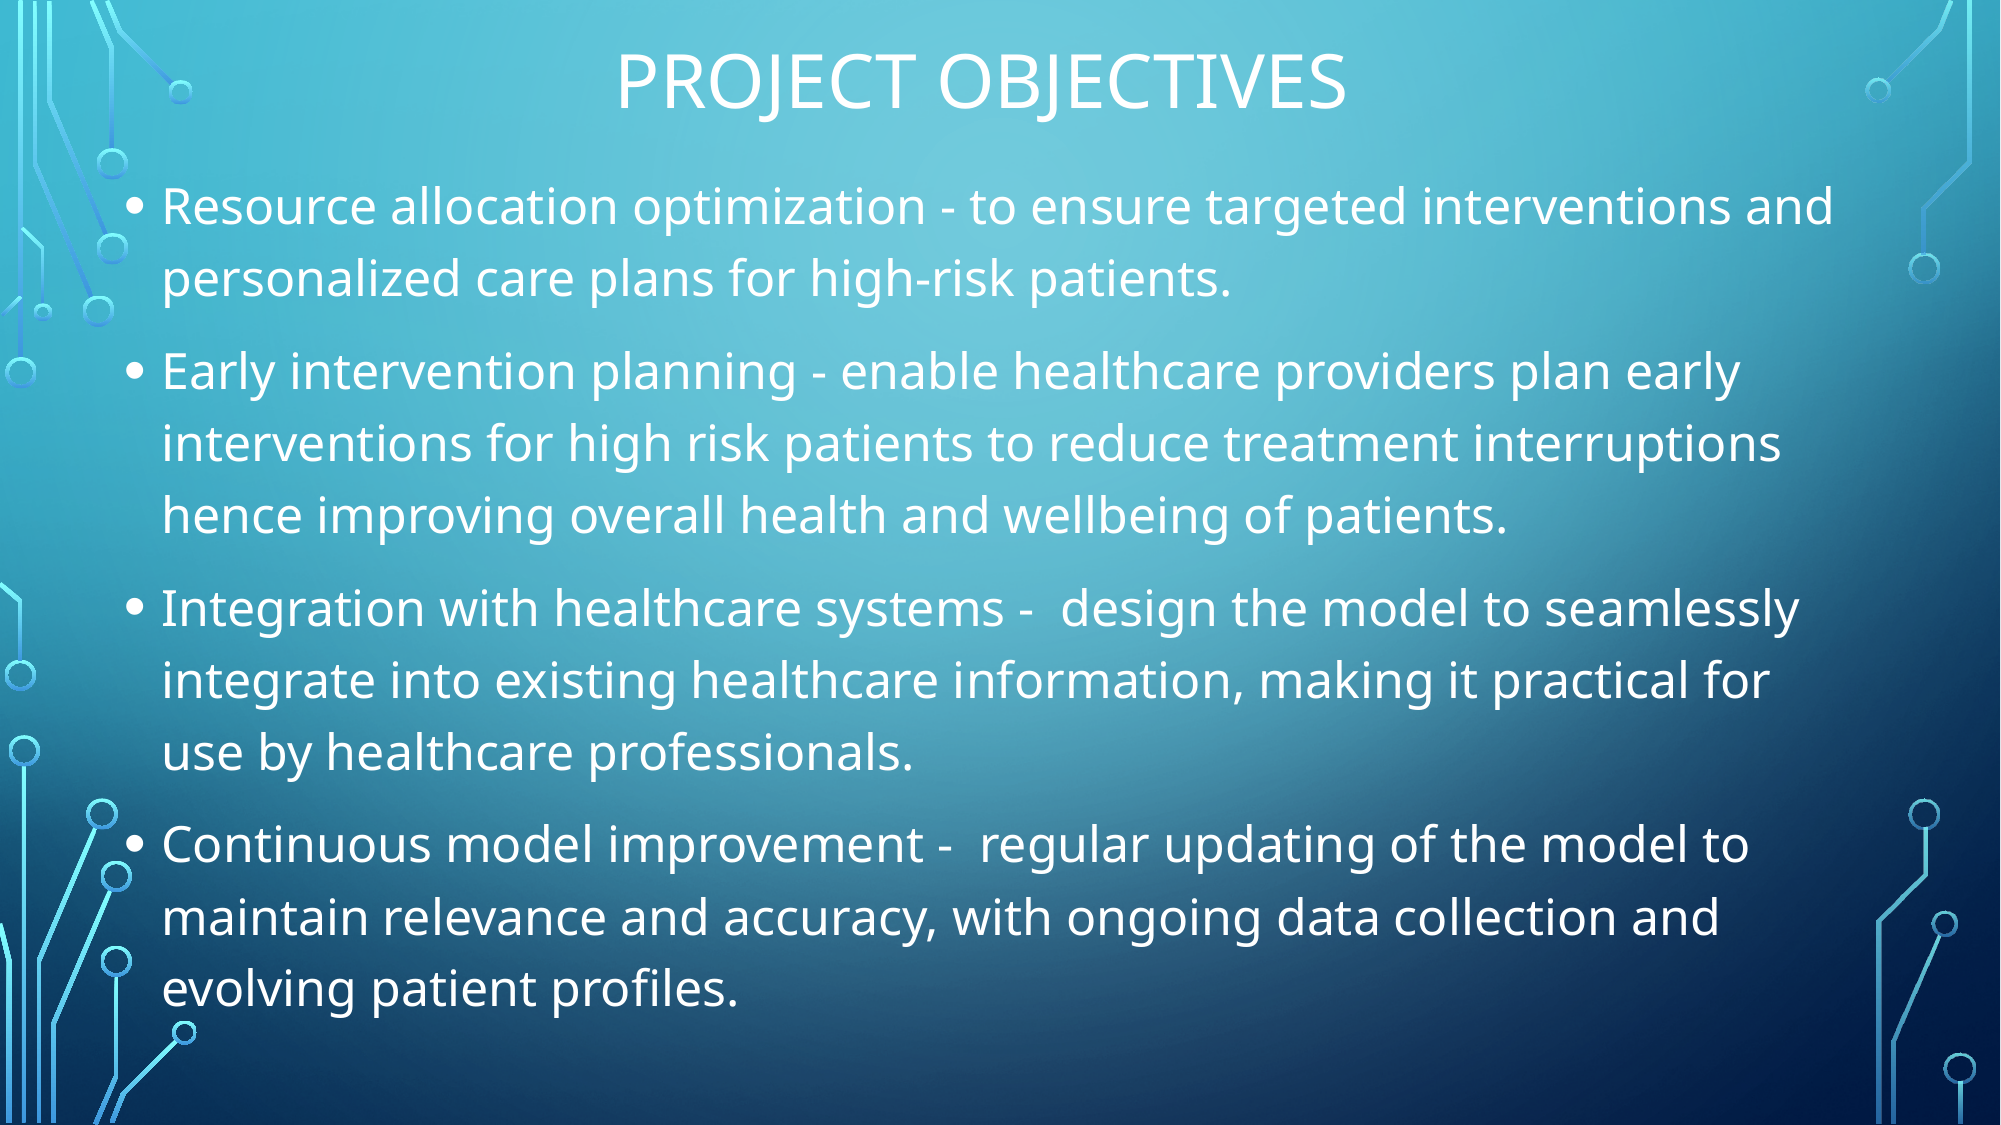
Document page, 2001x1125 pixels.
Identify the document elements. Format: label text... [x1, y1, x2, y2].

list Resource allocation optimization - to ensure targeted interventions and personalized care plans for high-risk patients. Early intervention planning - enable healthcare providers plan early interventions for high risk patients to reduce treatment interruptions hence improving overall health and wellbeing of patients. Integration with healthcare systems - design the model to seamlessly integrate into existing healthcare information, making it practical for use by healthcare professionals. Continuous model improvement - regular updating of the model to maintain relevance and accuracy, with ongoing data collection and evolving patient profiles. [108, 155, 1855, 1107]
title Project objectives [169, 14, 1795, 155]
